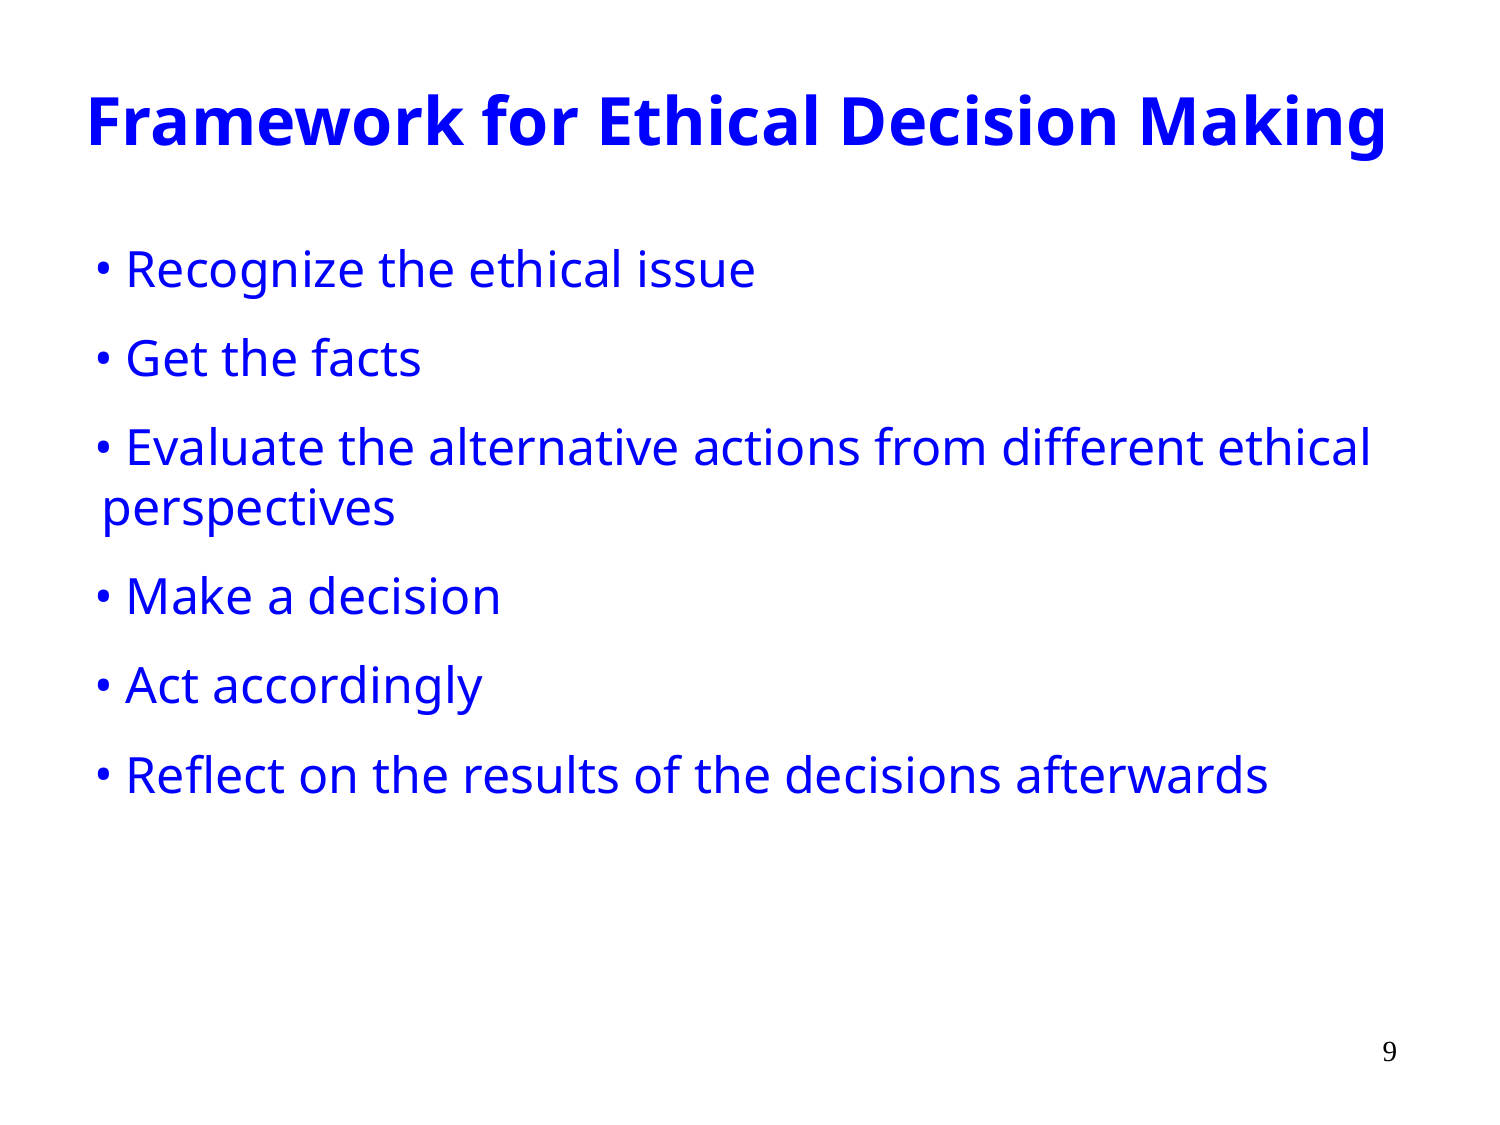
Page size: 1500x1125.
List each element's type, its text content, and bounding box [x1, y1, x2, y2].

list Recognize the ethical issue Get the facts Evaluate the alternative actions from different ethical perspectives Make a decision Act accordingly Reflect on the results of the decisions afterwards [50, 222, 1473, 996]
slide_number 9 [1262, 1025, 1413, 1088]
title Framework for Ethical Decision Making [50, 62, 1425, 175]
